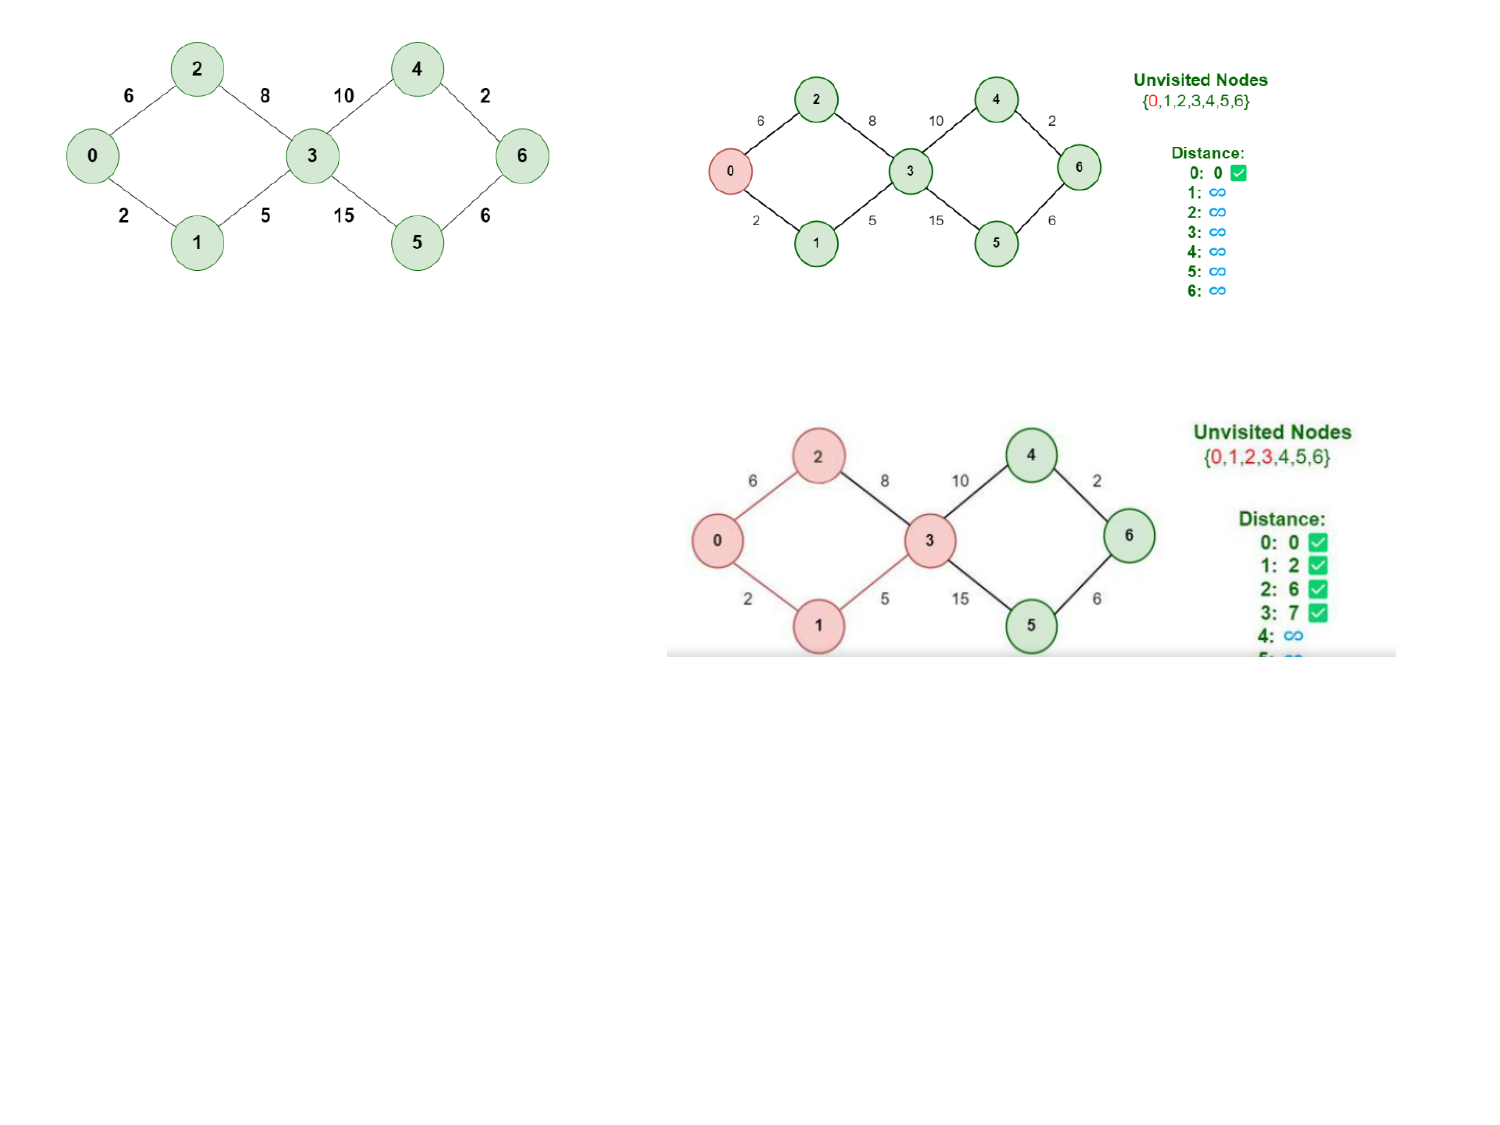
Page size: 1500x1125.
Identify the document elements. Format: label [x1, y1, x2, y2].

picture [29, 30, 635, 288]
picture [690, 54, 1294, 310]
picture [667, 408, 1396, 658]
